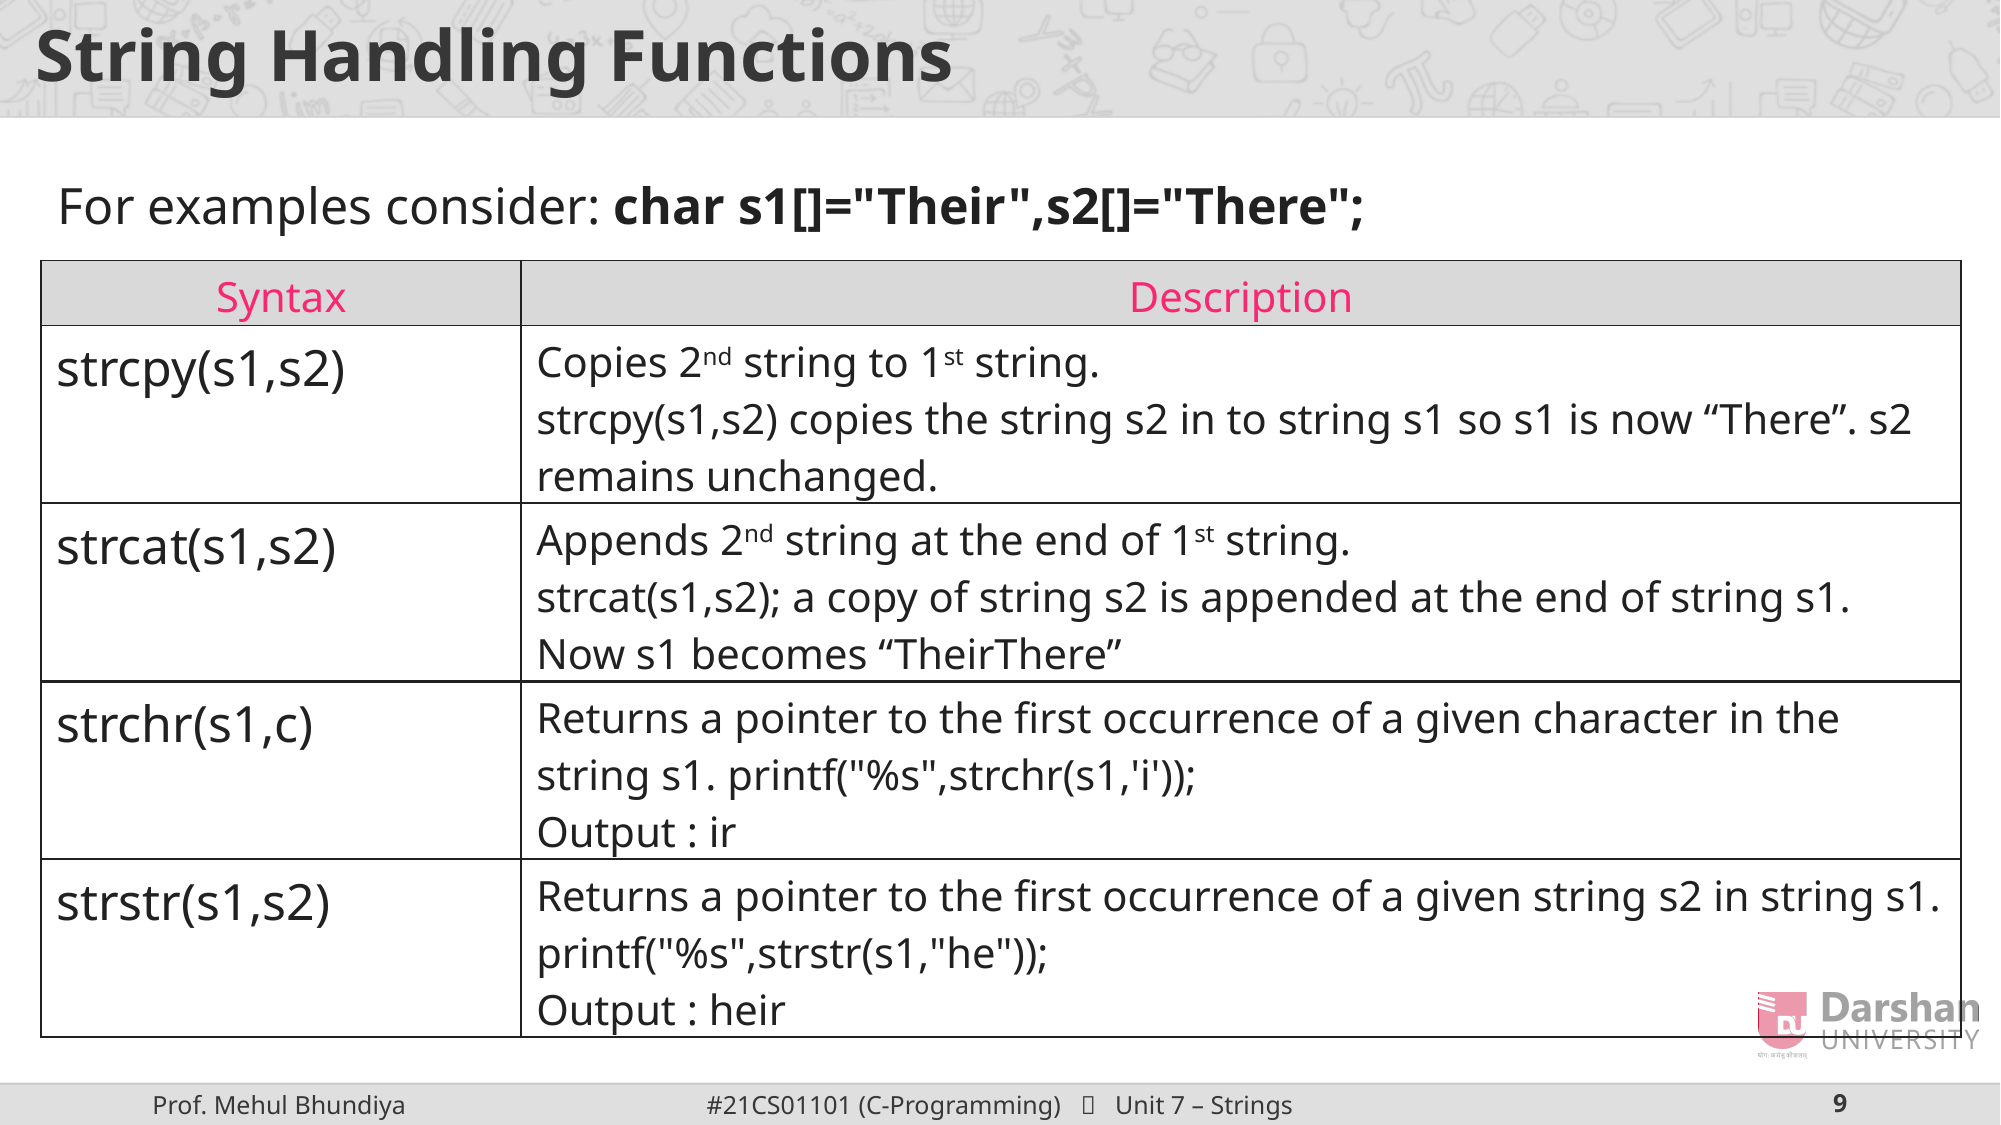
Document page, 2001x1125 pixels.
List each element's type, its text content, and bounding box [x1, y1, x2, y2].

table_cell strcpy(s1,s2) [42, 326, 520, 502]
table_header strstr(s1,s2) [42, 860, 520, 1036]
table_header Description [522, 261, 1960, 325]
table_cell Copies 2nd string to 1st string. strcpy(s1,s2) copies the string s2 in to string s1 so s1 is now “There”. s2 remains unchanged. [522, 326, 1960, 502]
table_header strchr(s1,c) [42, 683, 520, 858]
text_box For examples consider: char s1[]="Their",s2[]="There"; [43, 167, 1957, 243]
title String Handling Functions [0, 0, 2000, 117]
table_header Appends 2nd string at the end of 1st string. strcat(s1,s2); a copy of string s2 is appended at the end of string s1. Now s1 becomes “TheirThere” [522, 504, 1960, 680]
table_header Syntax [42, 261, 520, 325]
table_header Returns a pointer to the first occurrence of a given character in the string s1. printf("%s",strchr(s1,'i')); Output : ir [522, 683, 1960, 858]
table_header strcat(s1,s2) [42, 504, 520, 680]
table_header Returns a pointer to the first occurrence of a given string s2 in string s1. printf("%s",strstr(s1,"he")); Output : heir [522, 860, 1960, 1036]
